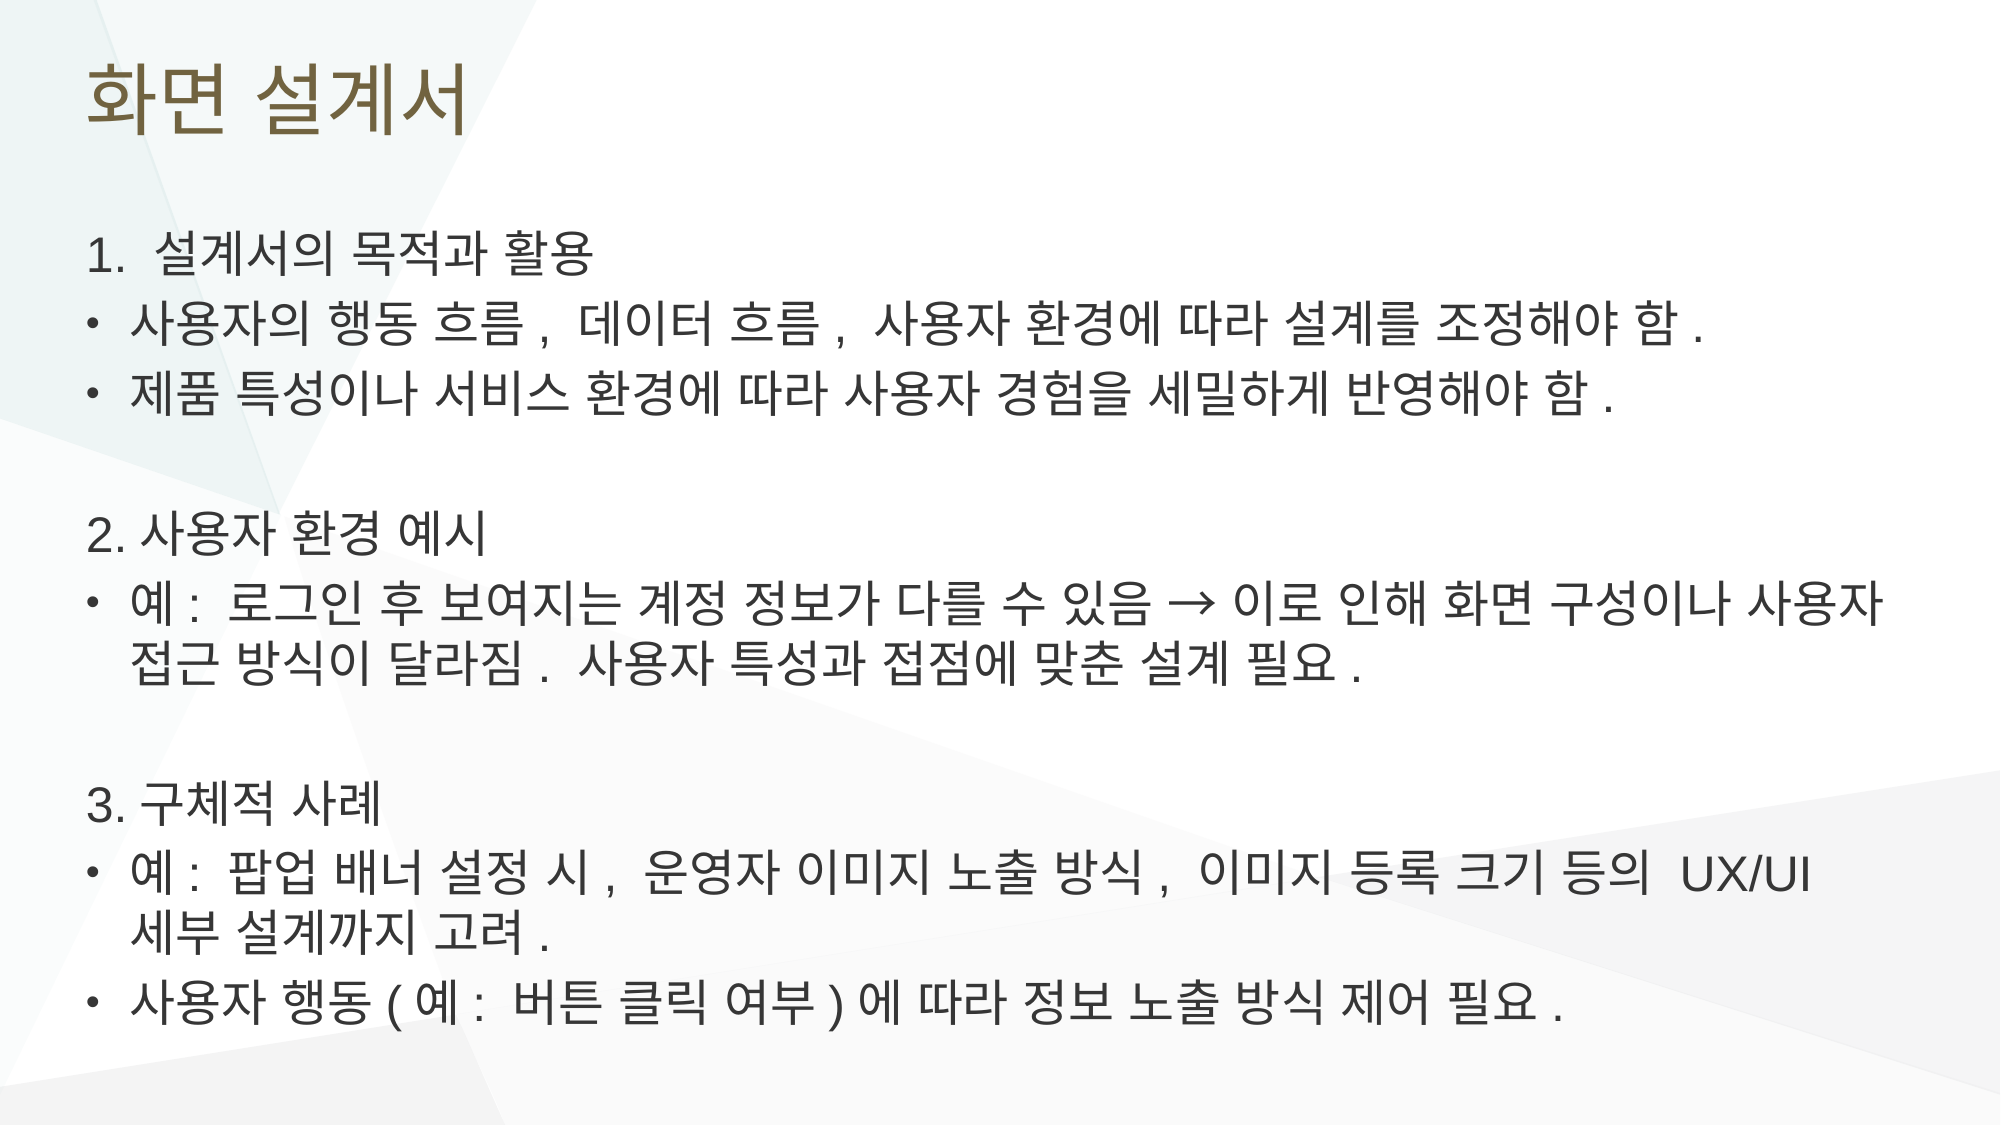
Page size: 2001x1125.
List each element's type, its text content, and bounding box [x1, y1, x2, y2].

list 1. 설계서의 목적과 활용 사용자의 행동 흐름, 데이터 흐름, 사용자 환경에 따라 설계를 조정해야 함. 제품 특성이나 서비스 환경에 따라 사용자 경험을 세밀하게 반영해야 함. 2.사용자 환경 예시 예: 로그인 후 보여지는 계정 정보가 다를 수 있음 → 이로 인해 화면 구성이나 사용자 접근 방식이 달라짐. 사용자 특성과 접점에 맞춘 설계 필요. 3.구체적 사례 예: 팝업 배너 설정 시, 운영자 이미지 노출 방식, 이미지 등록 크기 등의 UX/UI 세부 설계까지 고려. 사용자 행동(예: 버튼 클릭 여부)에 따라 정보 노출 방식 제어 필요. [70, 214, 1925, 1086]
title 화면 설계서 [70, 20, 1925, 175]
